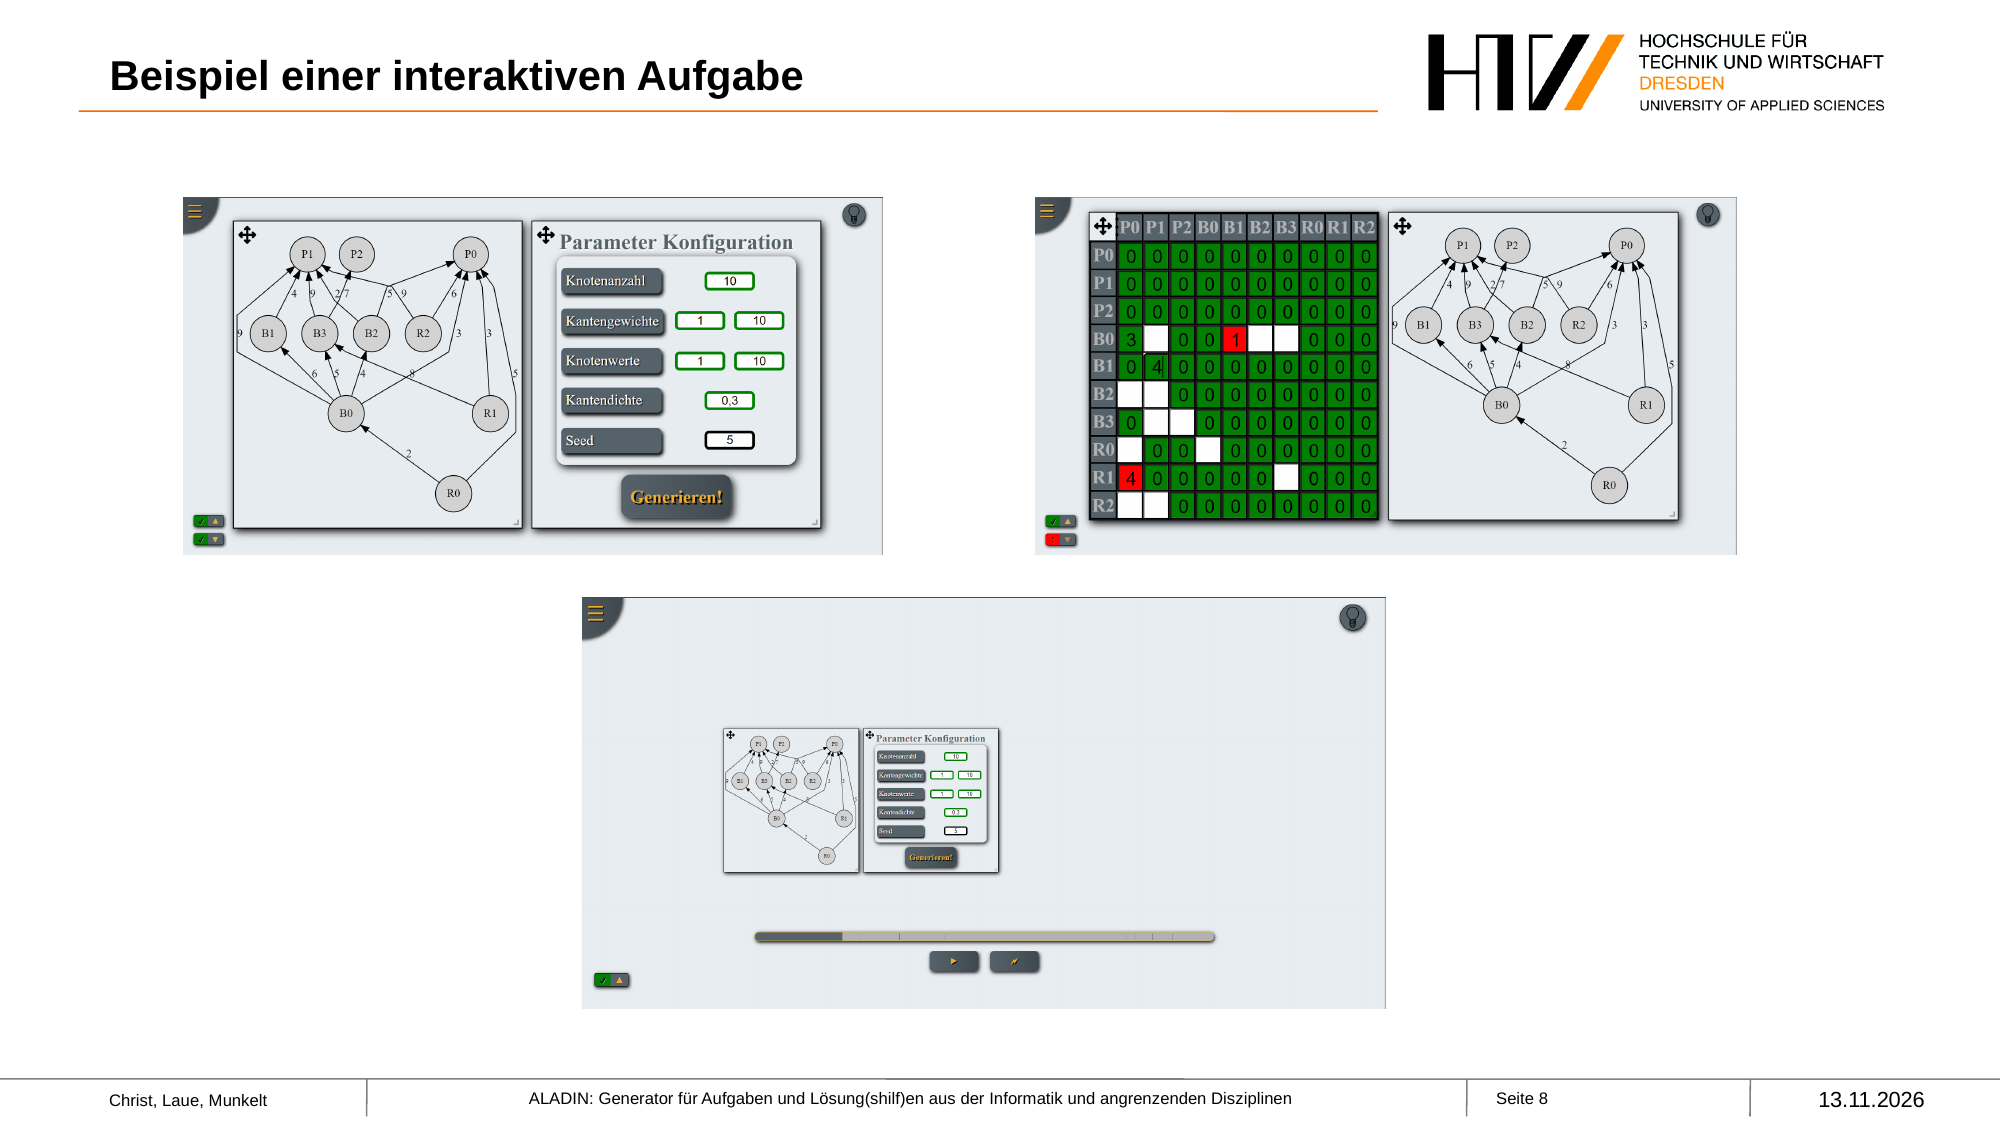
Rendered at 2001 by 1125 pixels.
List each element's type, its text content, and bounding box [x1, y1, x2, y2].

picture [182, 197, 883, 555]
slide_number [1803, 1080, 1981, 1116]
title Beispiel einer interaktiven Aufgabe [94, 29, 1386, 117]
picture [1035, 197, 1737, 555]
picture [1425, 31, 1887, 111]
picture [582, 597, 1387, 1009]
